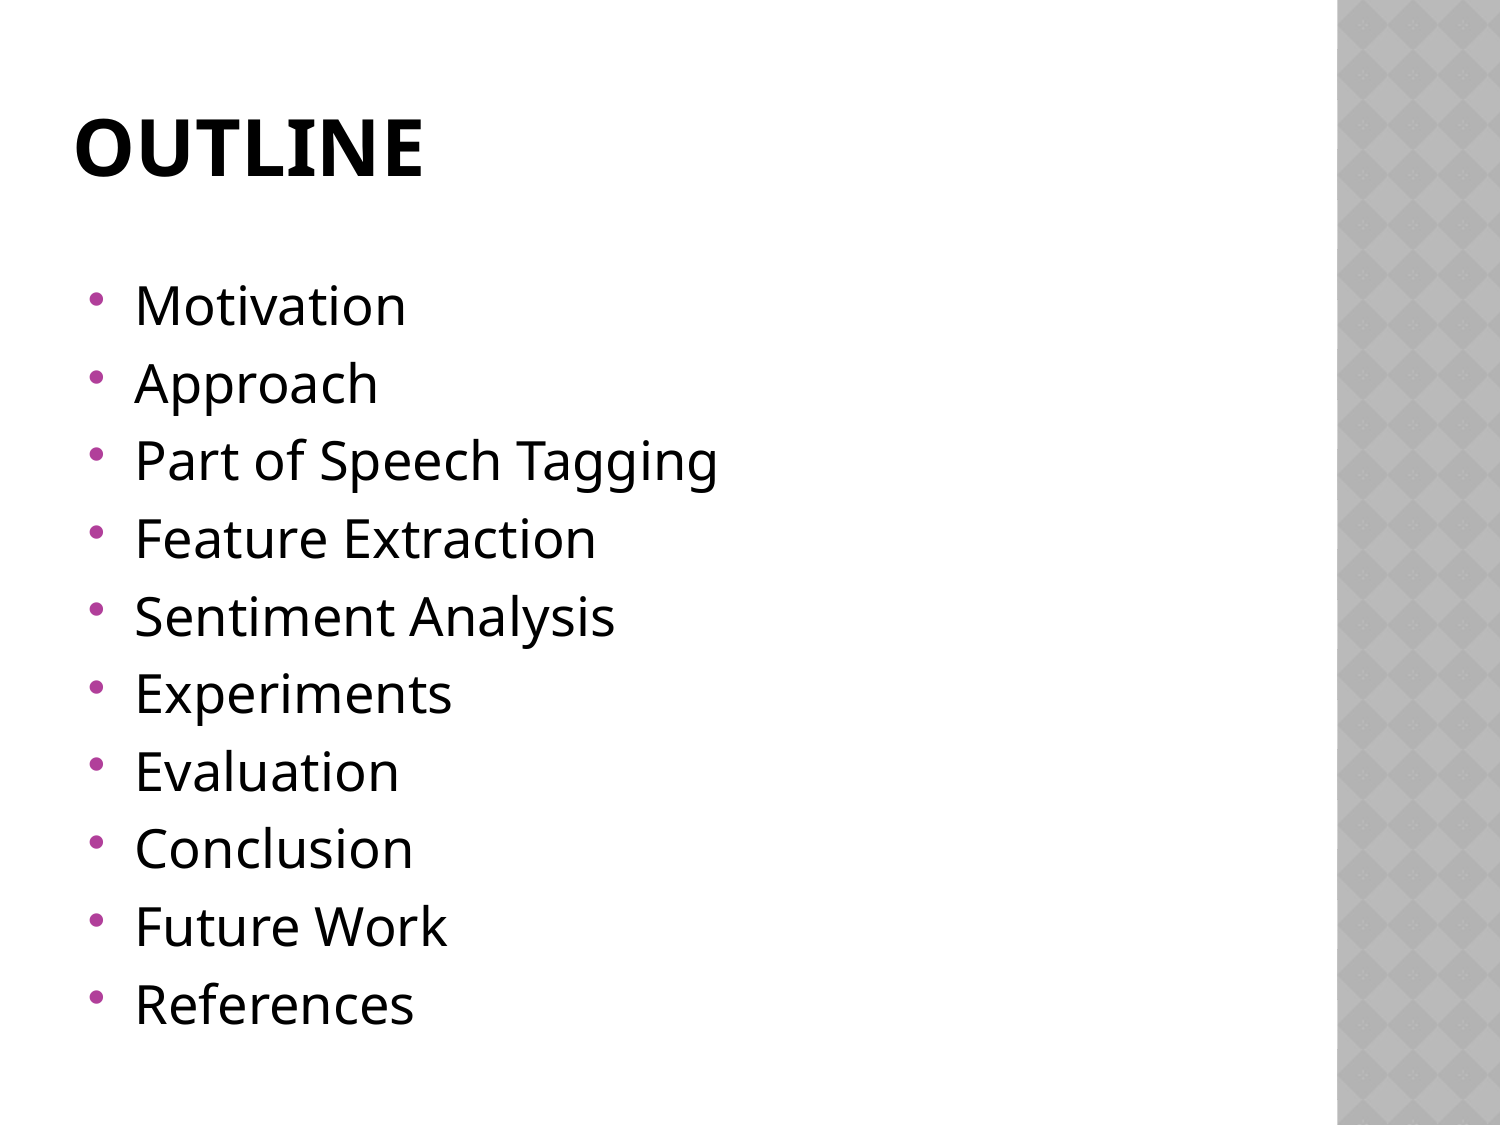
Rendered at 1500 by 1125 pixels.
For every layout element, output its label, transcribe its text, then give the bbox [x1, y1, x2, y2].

list Motivation Approach Part of Speech Tagging Feature Extraction Sentiment Analysis Experiments Evaluation Conclusion Future Work References [75, 264, 1263, 1059]
title OUTLINE [64, 54, 1253, 193]
